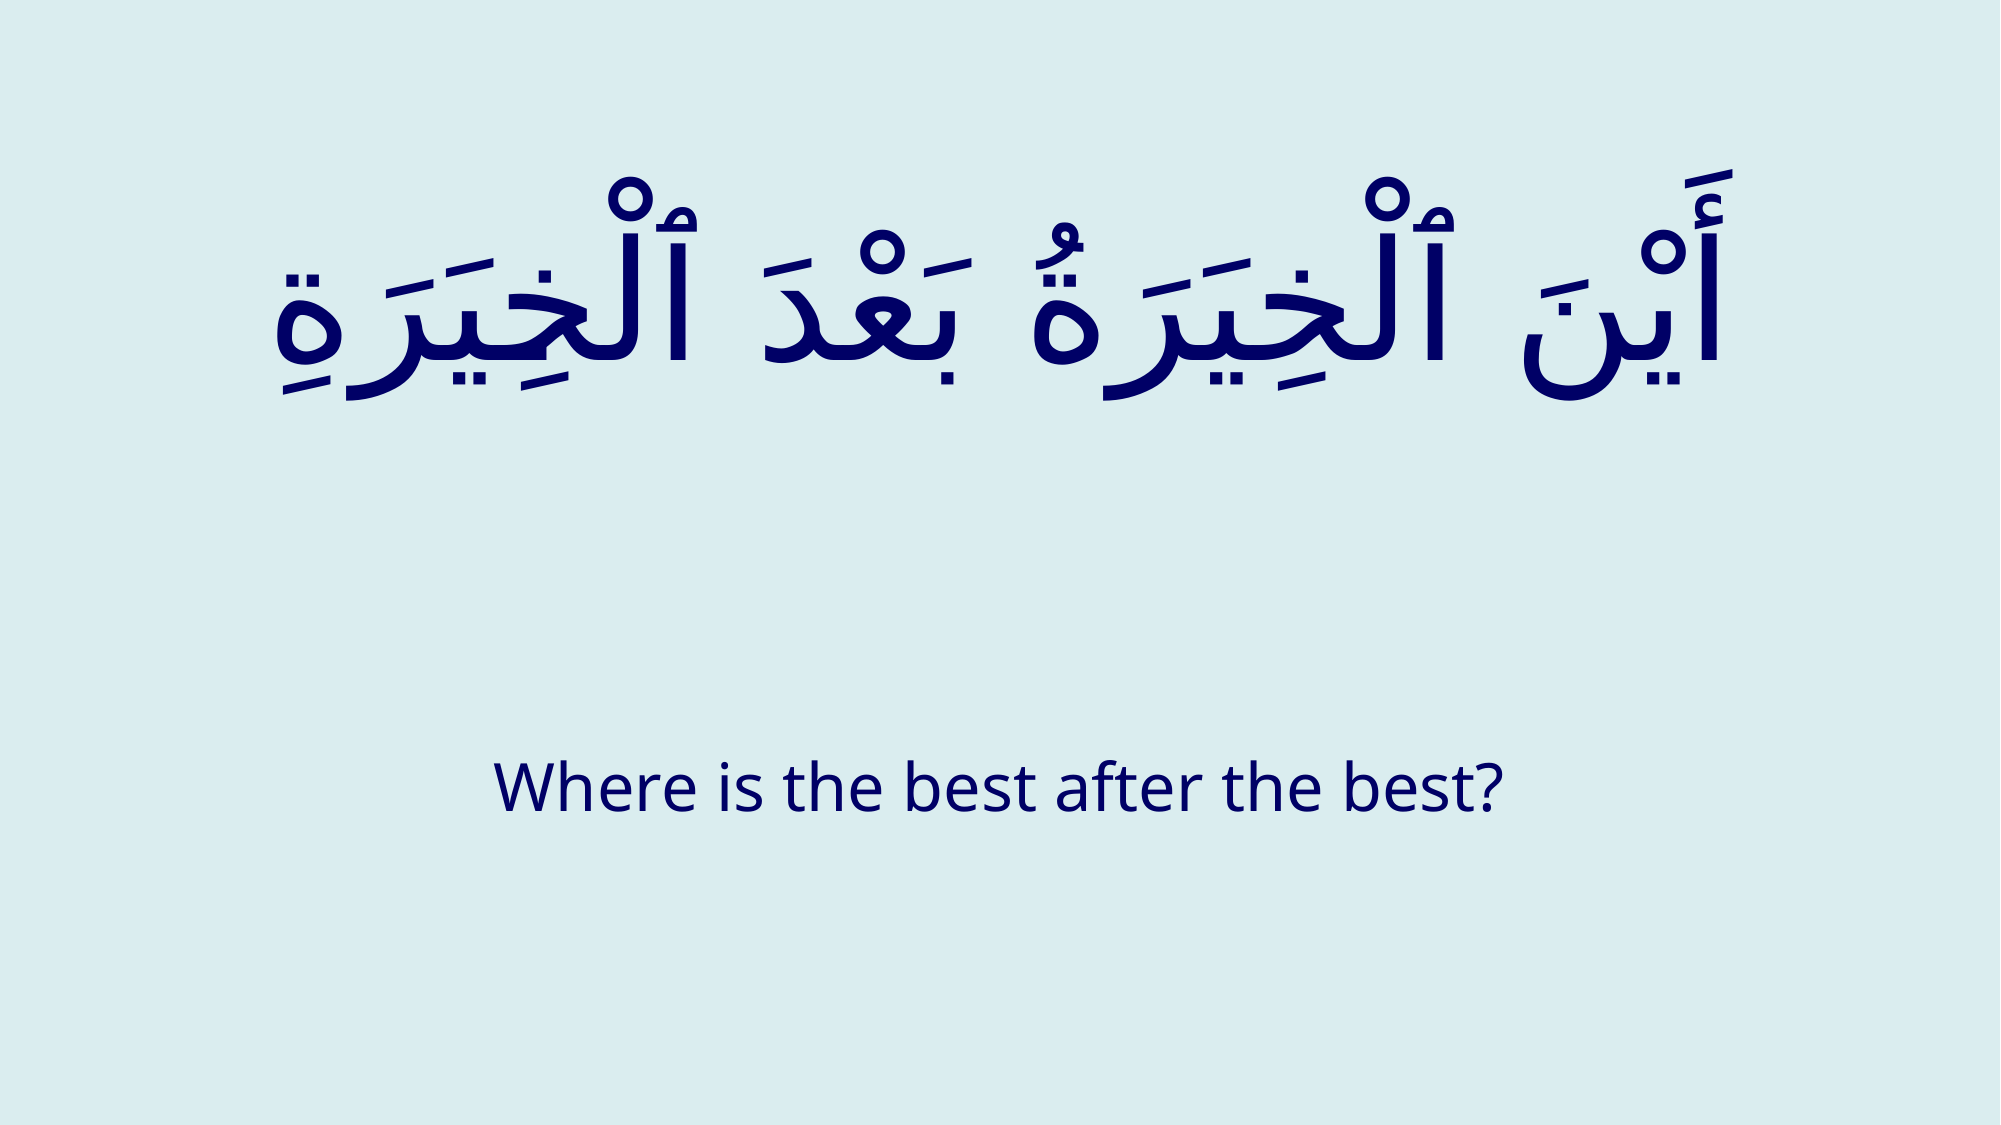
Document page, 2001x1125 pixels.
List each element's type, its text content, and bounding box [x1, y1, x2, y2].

list Where is the best after the best? [356, 737, 1644, 1050]
title أَيْنَ ٱلْخِيَرَةُ بَعْدَ ٱلْخِيَرَةِ [0, 200, 2000, 388]
